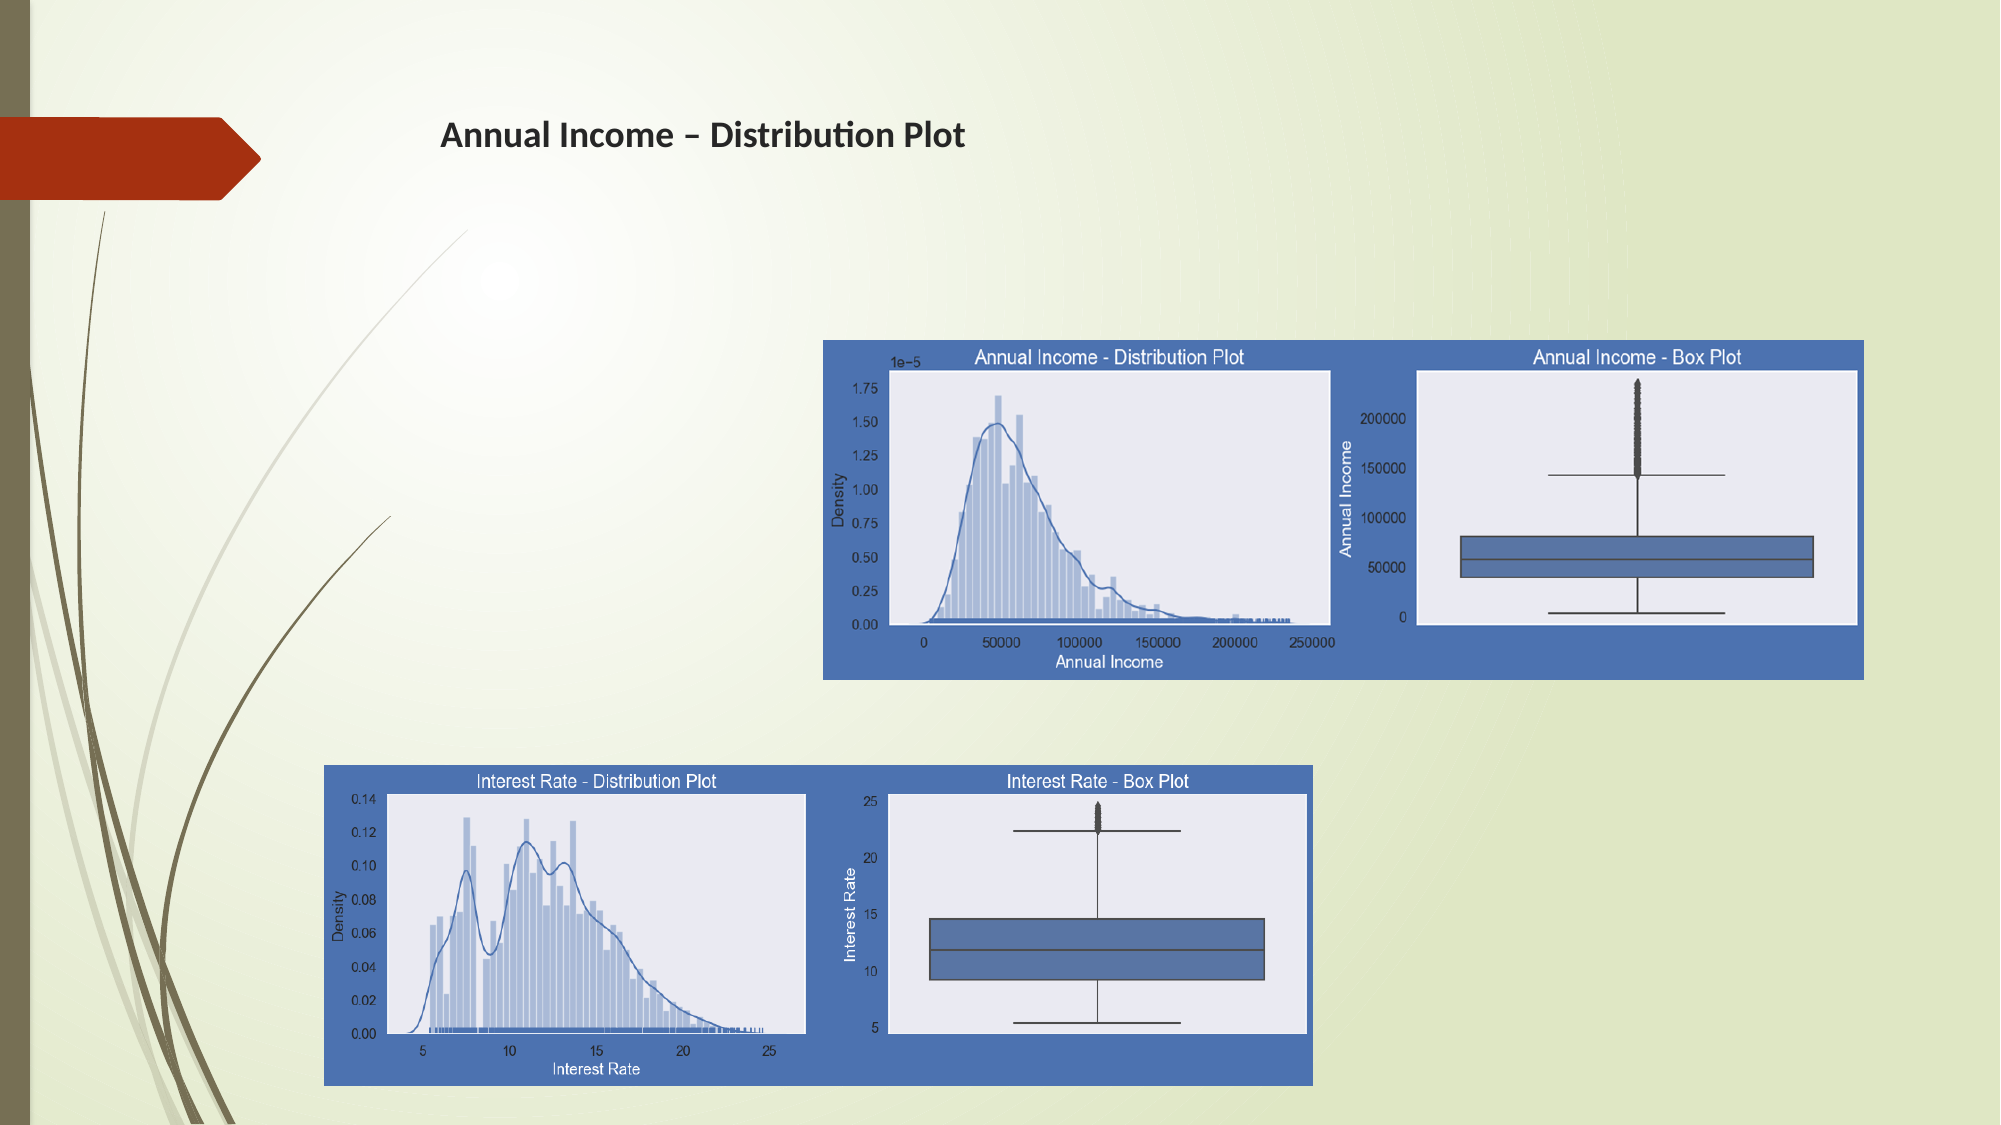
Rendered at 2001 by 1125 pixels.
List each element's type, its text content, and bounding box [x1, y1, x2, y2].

title Annual Income – Distribution Plot [425, 102, 1888, 313]
picture [823, 340, 1865, 680]
picture [324, 764, 1314, 1087]
